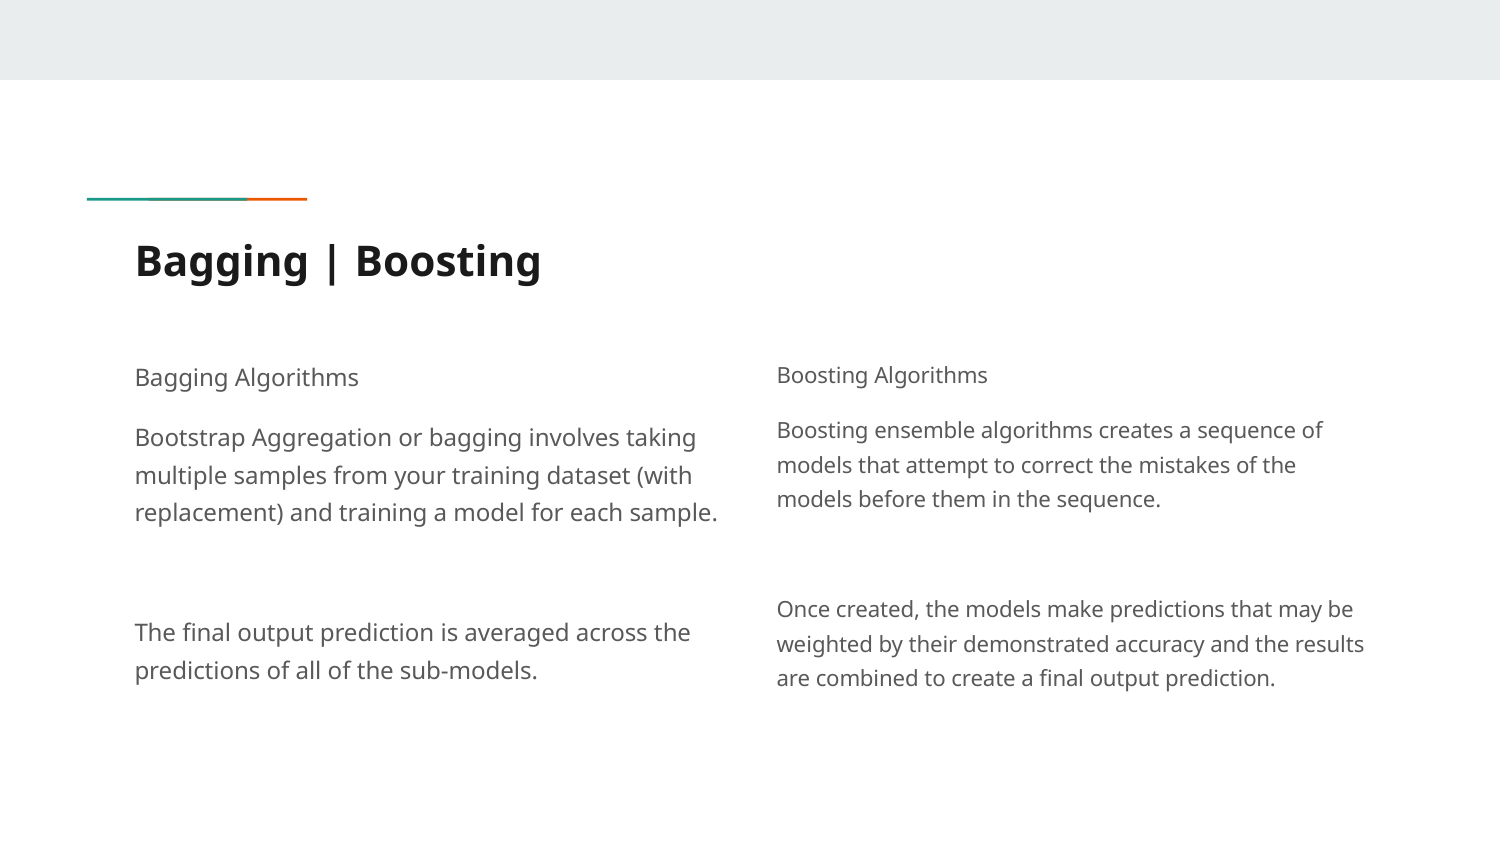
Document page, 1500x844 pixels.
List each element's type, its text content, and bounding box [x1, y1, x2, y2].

list Bagging Algorithms Bootstrap Aggregation or bagging involves taking multiple samples from your training dataset (with replacement) and training a model for each sample. The final output prediction is averaged across the predictions of all of the sub-models. [119, 341, 739, 712]
list Boosting Algorithms Boosting ensemble algorithms creates a sequence of models that attempt to correct the mistakes of the models before them in the sequence. Once created, the models make predictions that may be weighted by their demonstrated accuracy and the results are combined to create a final output prediction. [761, 341, 1381, 712]
title Bagging | Boosting [119, 216, 1381, 305]
